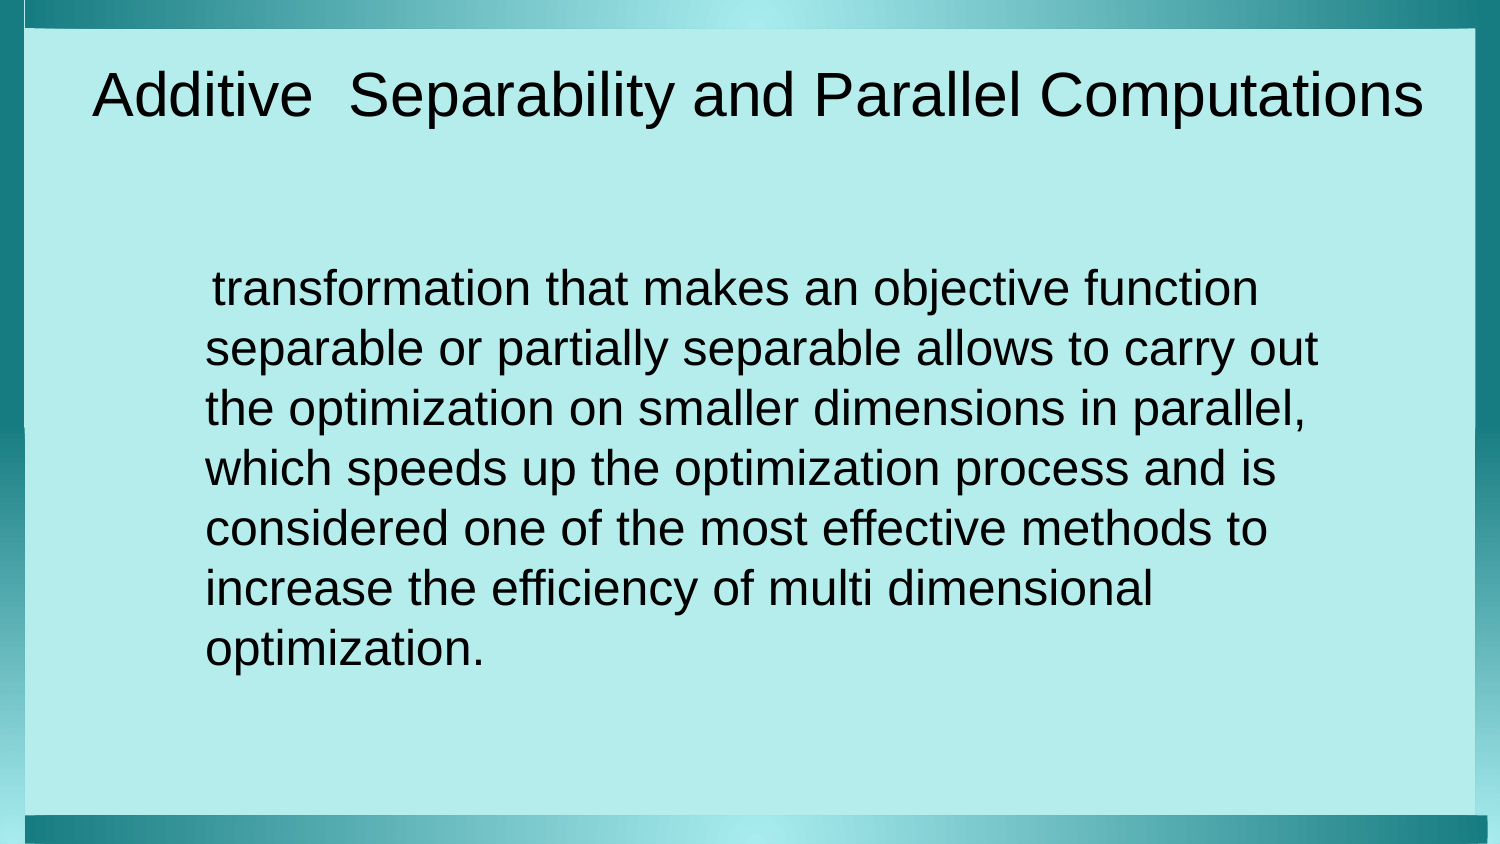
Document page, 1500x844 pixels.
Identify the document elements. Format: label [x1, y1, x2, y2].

text_box [0, 0, 1500, 844]
